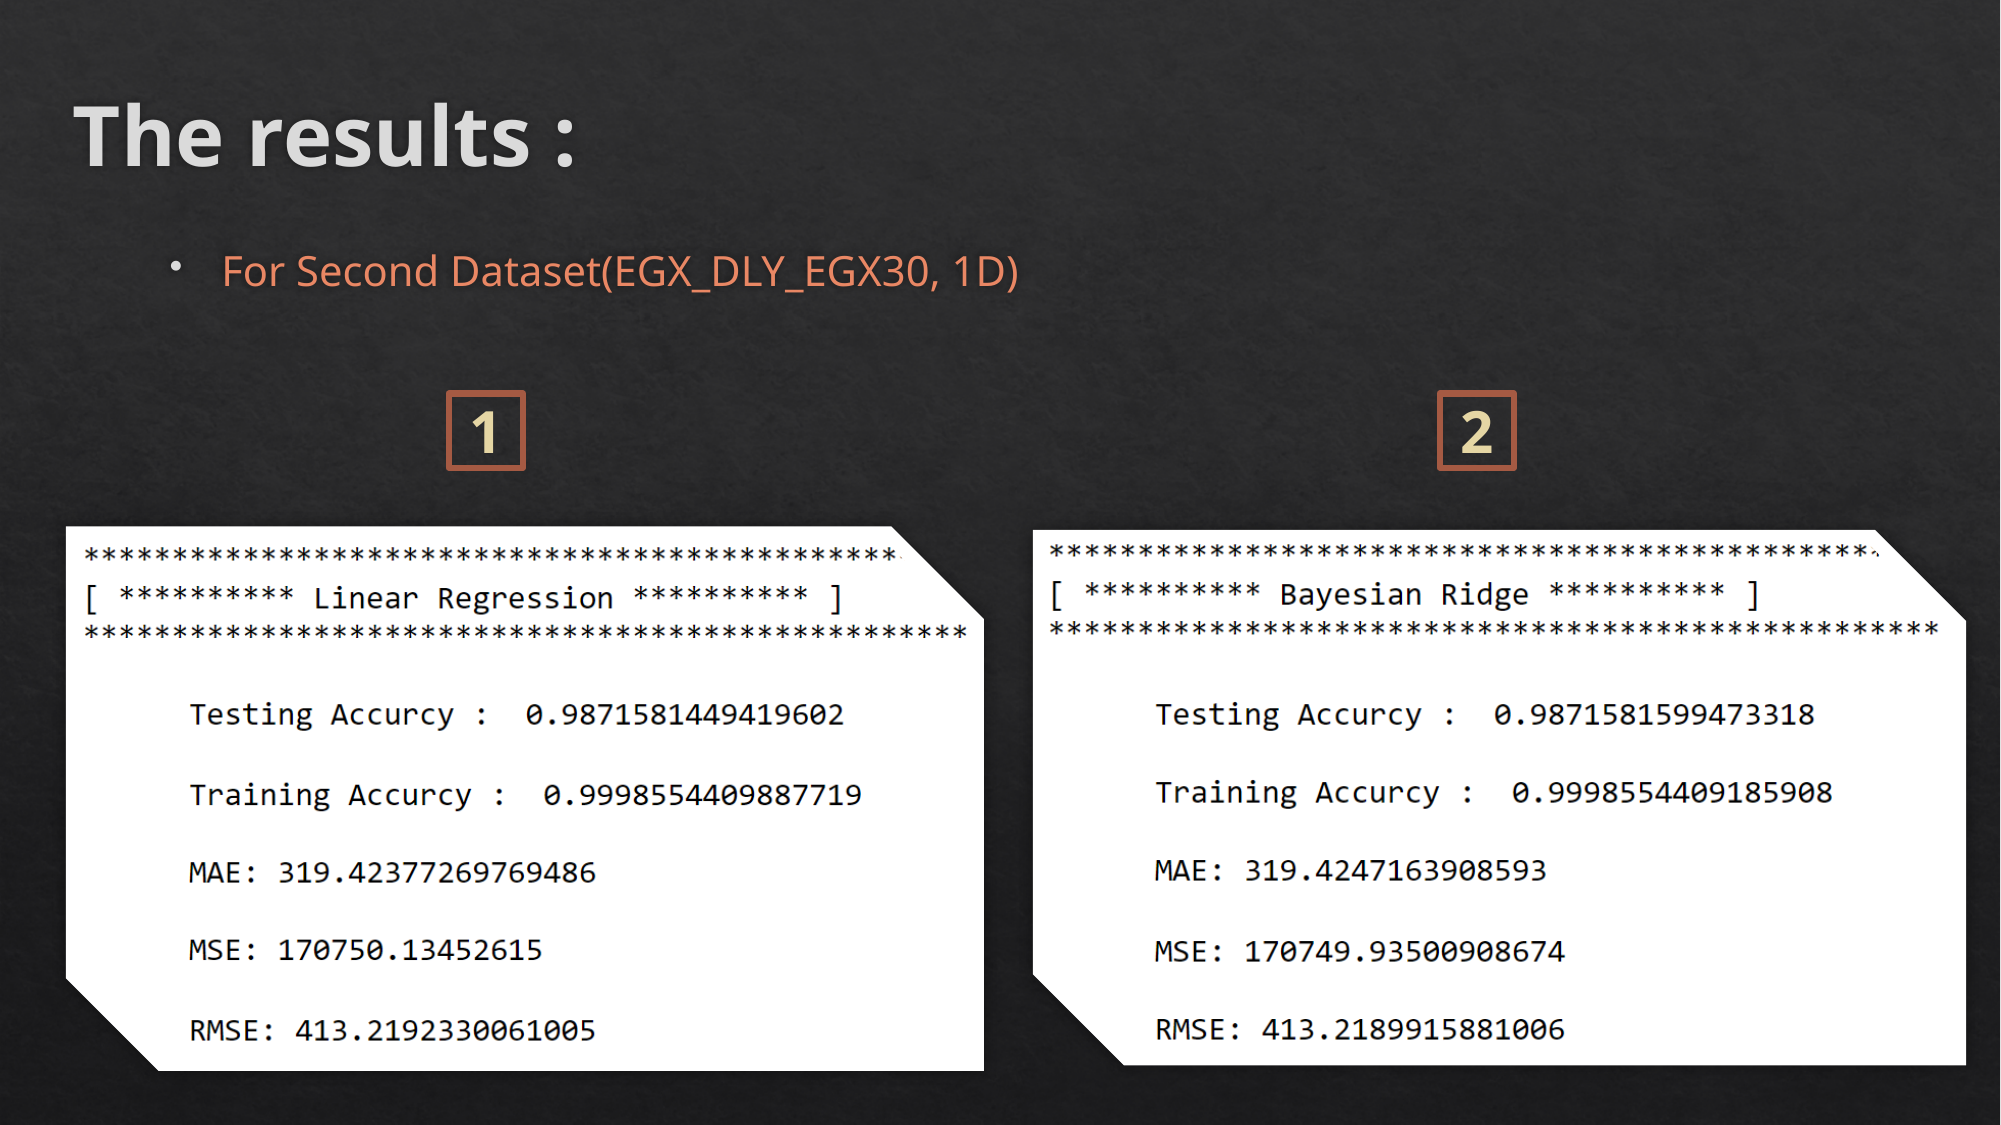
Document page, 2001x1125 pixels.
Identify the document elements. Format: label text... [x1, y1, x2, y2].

picture [1039, 536, 1960, 1059]
text_box 1 [448, 393, 523, 468]
list For Second Dataset(EGX_DLY_EGX30, 1D) [149, 237, 1849, 325]
title The results : [57, 53, 1757, 213]
text_box 2 [1439, 393, 1514, 468]
picture [72, 533, 977, 1064]
